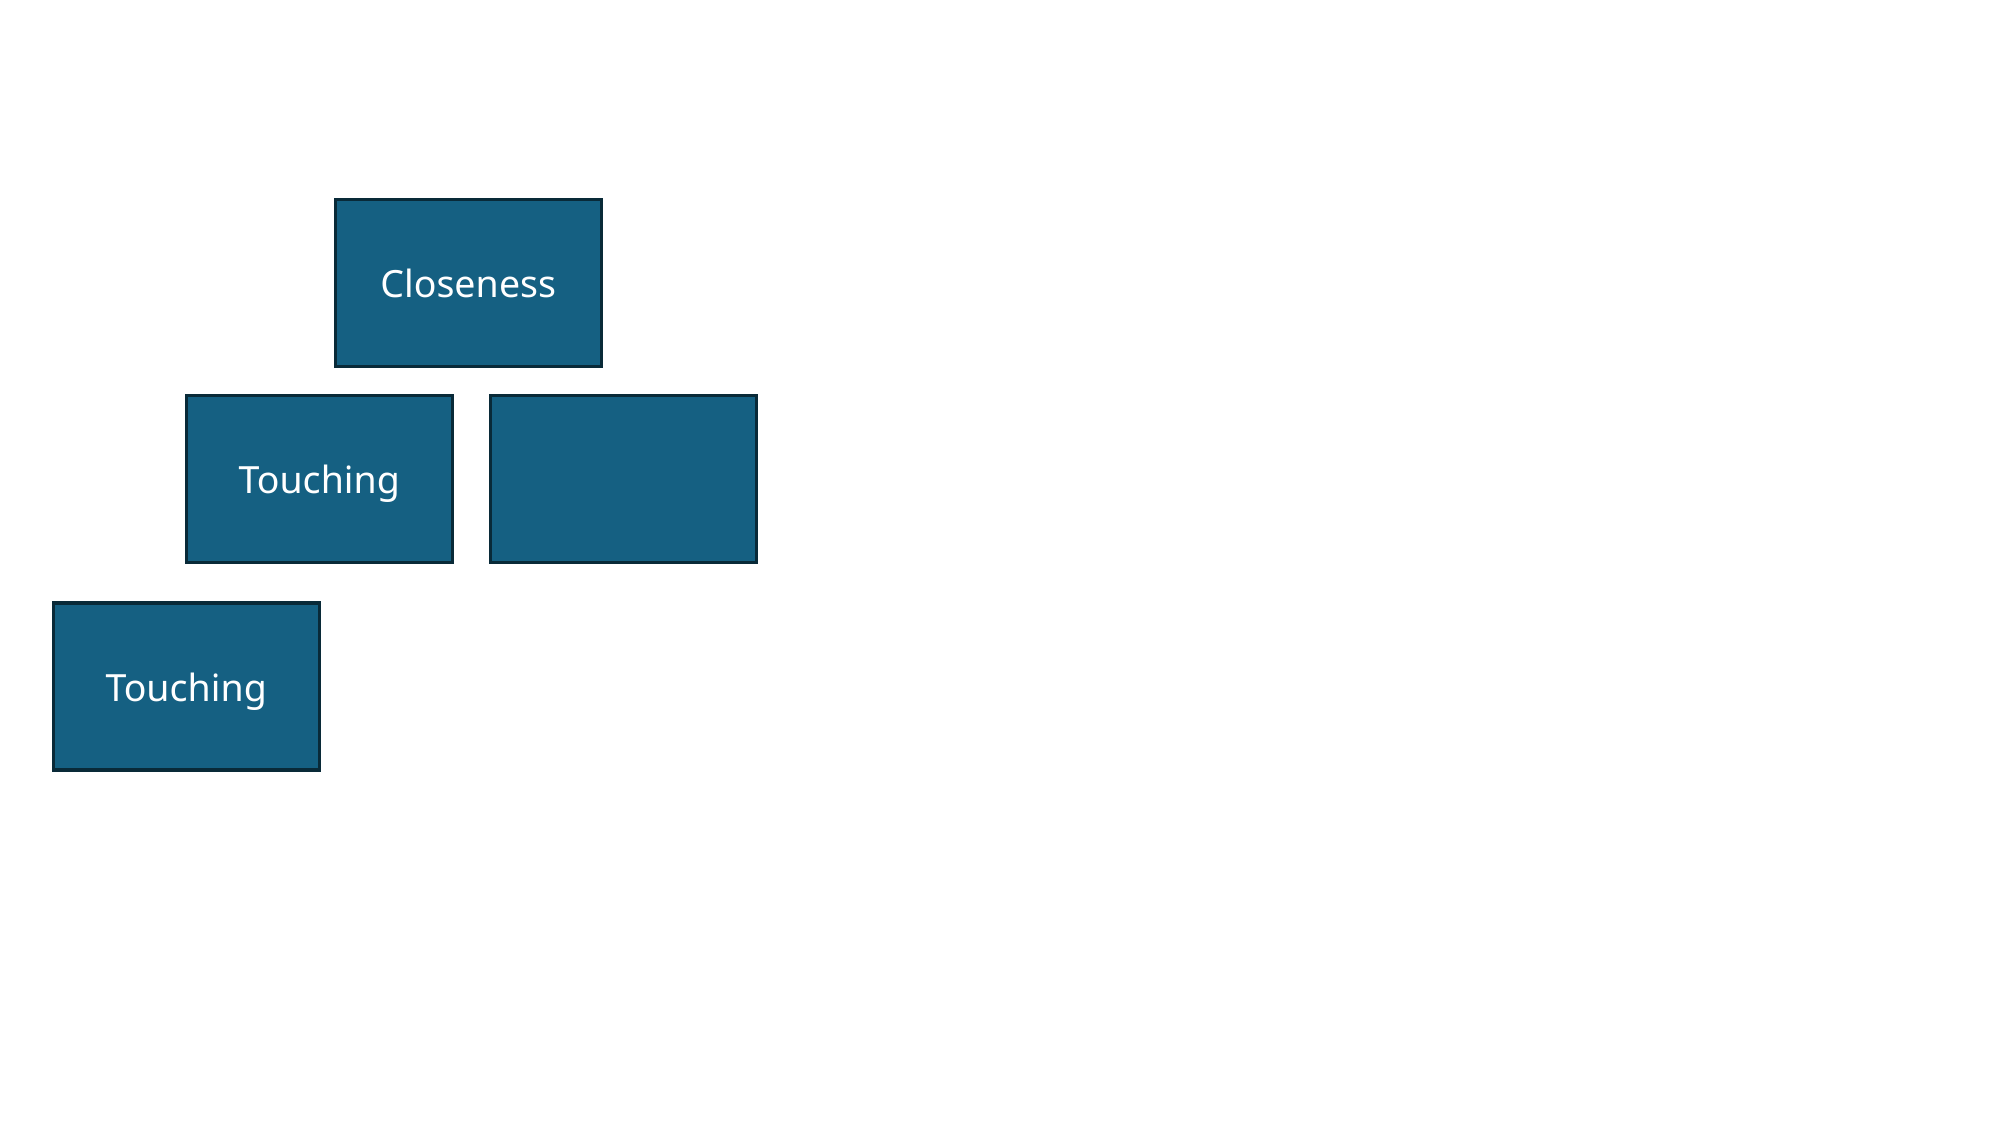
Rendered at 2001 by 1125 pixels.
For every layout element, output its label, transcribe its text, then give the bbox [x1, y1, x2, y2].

text_box Touching [185, 394, 454, 564]
text_box Closeness [334, 198, 603, 368]
text_box Touching [52, 601, 321, 772]
text_box [489, 394, 758, 564]
